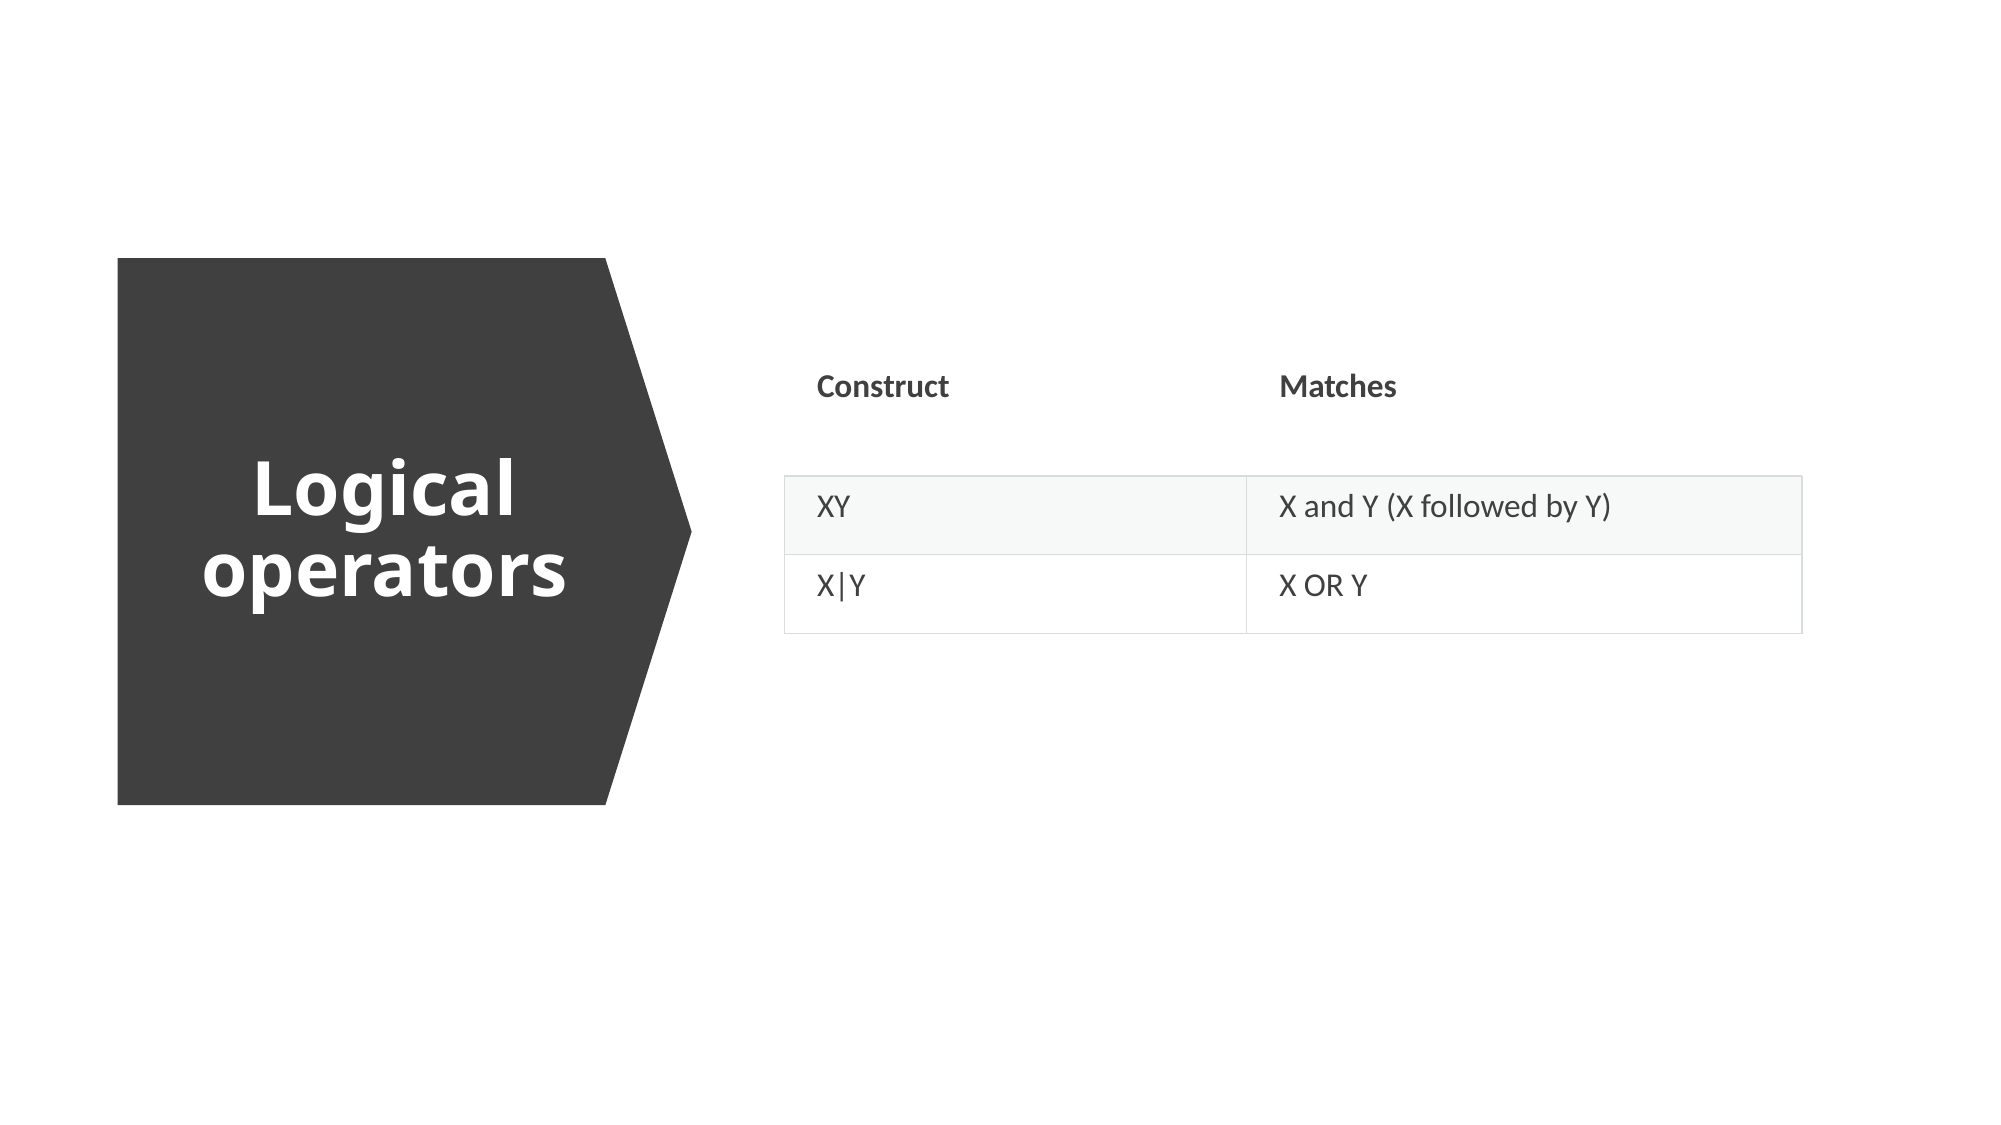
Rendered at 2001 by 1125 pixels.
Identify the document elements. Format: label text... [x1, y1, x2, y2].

table_cell X|Y [785, 555, 1246, 633]
table_header Construct [784, 356, 1247, 475]
title Logical operators [168, 322, 601, 741]
table_cell X and Y (X followed by Y) [1247, 477, 1801, 554]
table_header Matches [1247, 356, 1802, 475]
text_box [116, 257, 693, 807]
table_cell X OR Y [1247, 555, 1801, 633]
table_cell XY [785, 477, 1246, 554]
